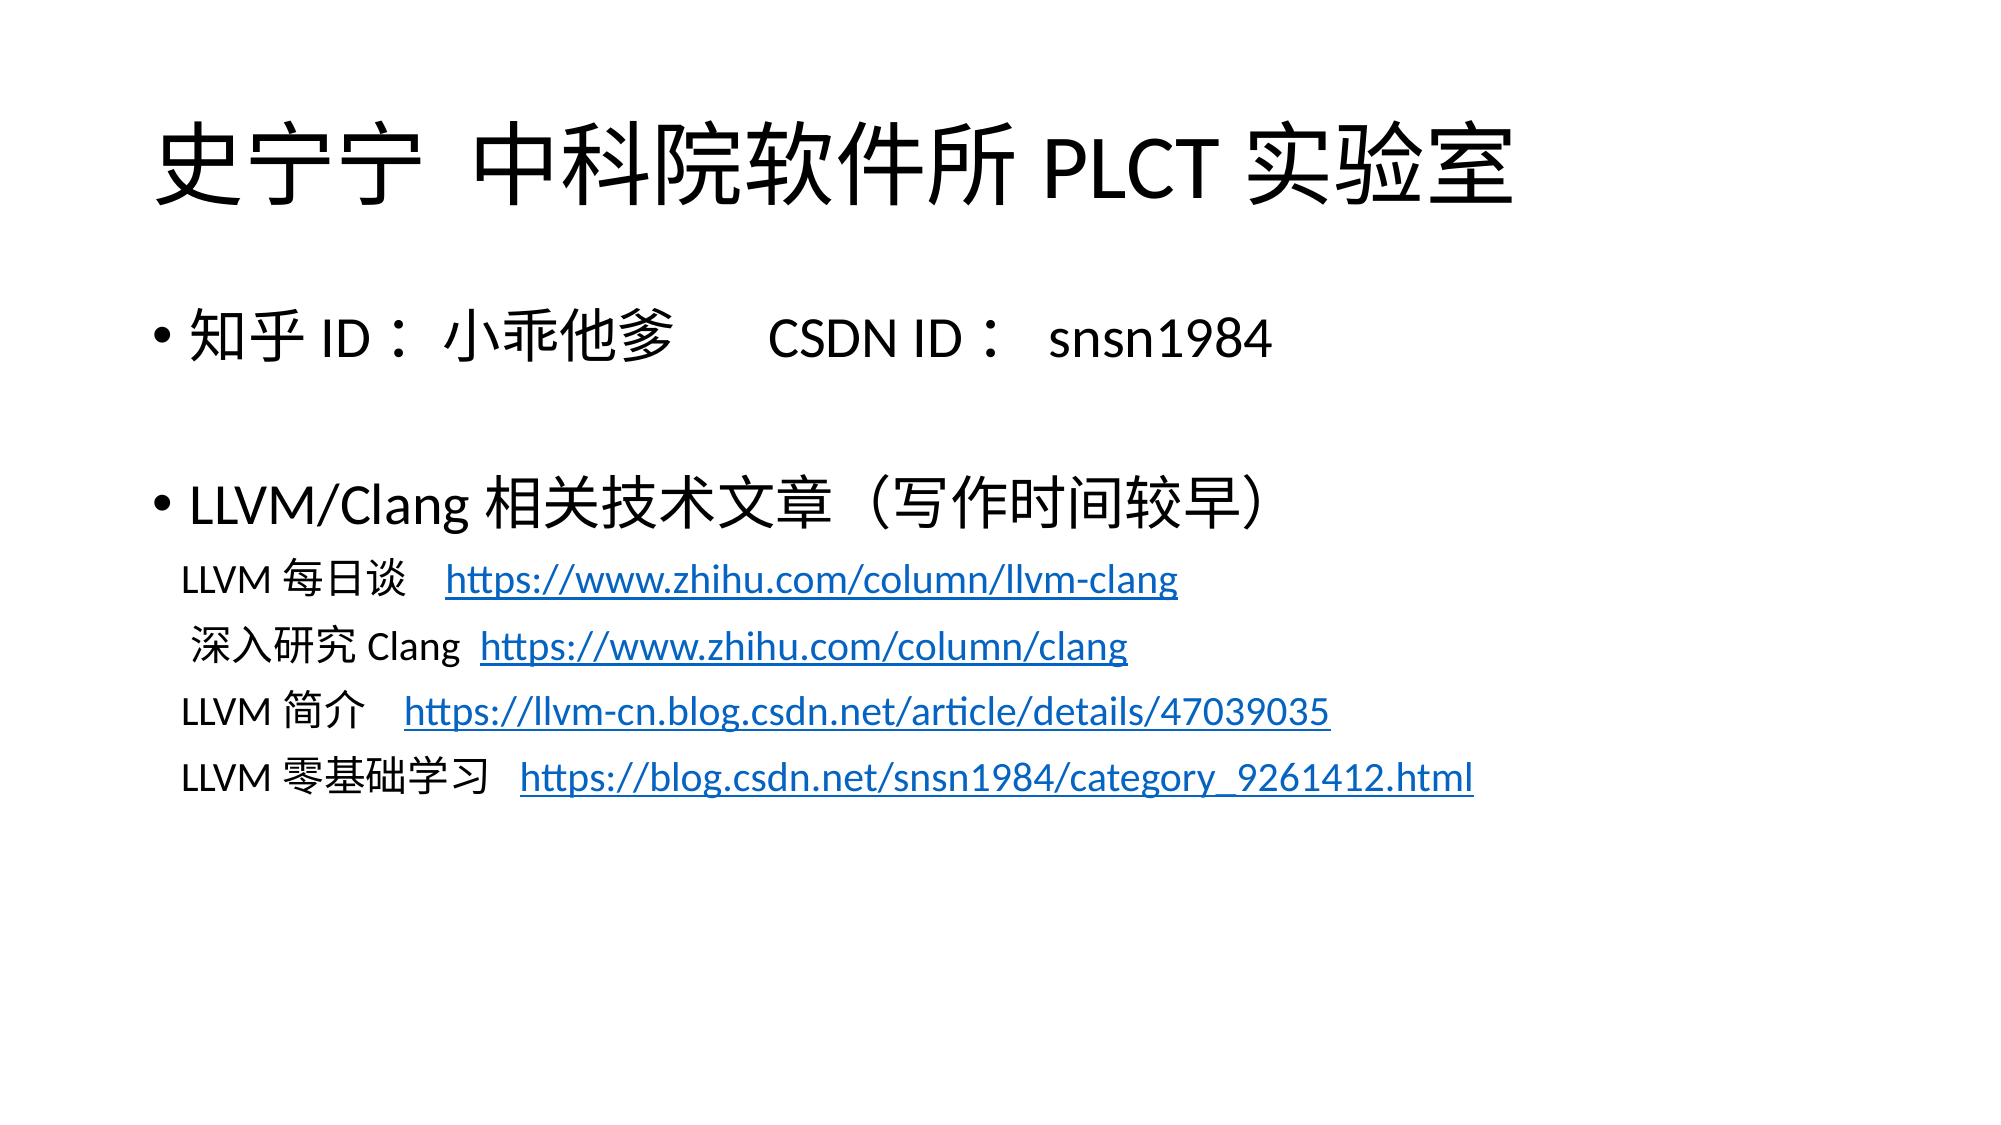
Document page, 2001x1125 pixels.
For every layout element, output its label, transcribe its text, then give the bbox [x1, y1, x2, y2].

list 知乎ID：小乖他爹 CSDN ID：snsn1984 LLVM/Clang相关技术文章（写作时间较早） LLVM每日谈 https://www.zhihu.com/column/llvm-clang 深入研究Clang https://www.zhihu.com/column/clang LLVM简介 https://llvm-cn.blog.csdn.net/article/details/47039035 LLVM零基础学习 https://blog.csdn.net/snsn1984/category_9261412.html [137, 299, 1863, 1014]
title 史宁宁 中科院软件所PLCT实验室 [137, 59, 1863, 278]
